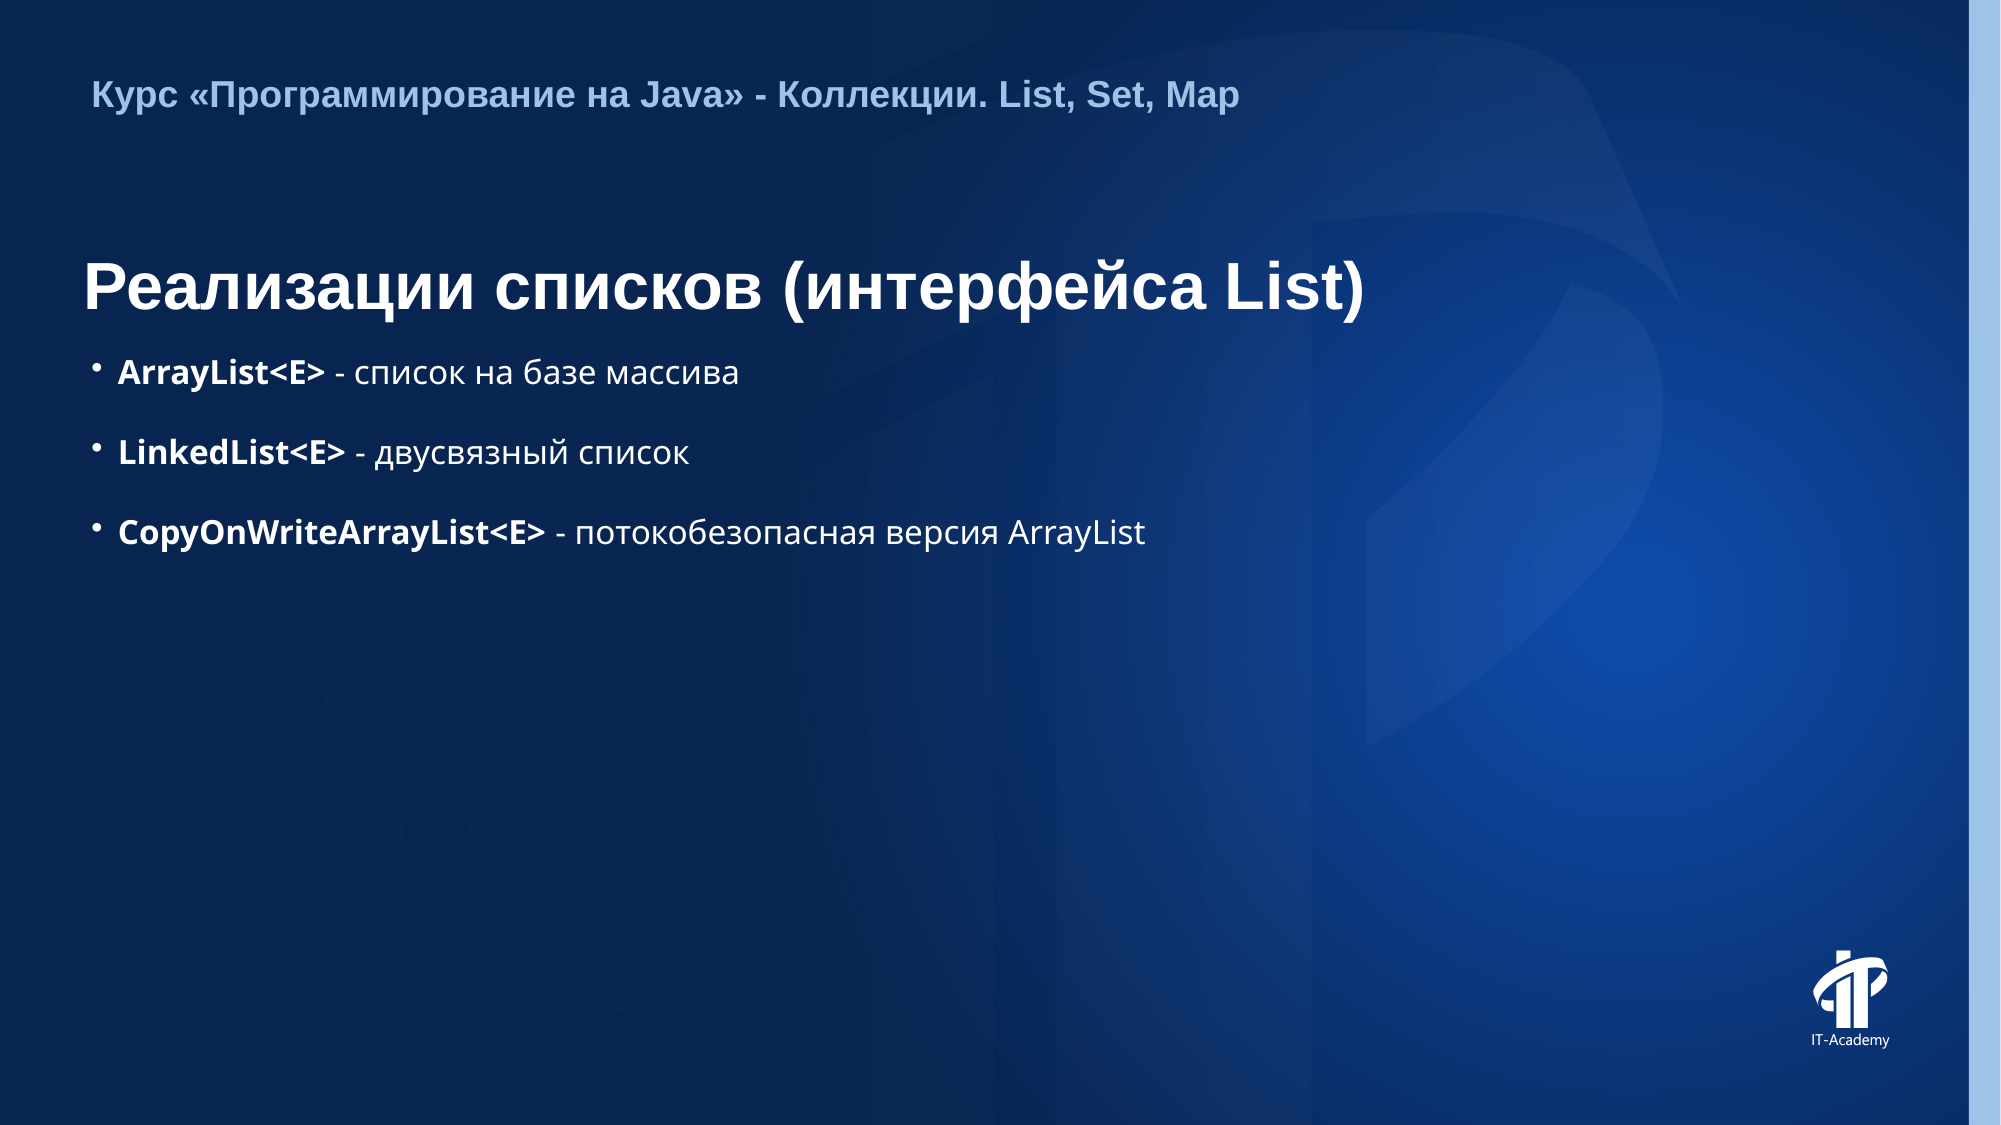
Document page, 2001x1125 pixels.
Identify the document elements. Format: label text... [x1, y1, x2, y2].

text_box Курс «Программирование на Java» - Коллекции. List, Set, Map [83, 62, 1462, 123]
title Реализации списков (интерфейса List) [76, 235, 1548, 342]
text_box ArrayList<E> - список на базе массива LinkedList<E> - двусвязный список CopyOnWriteArrayList<E> - потокобезопасная версия ArrayList [84, 344, 1887, 559]
picture [0, 0, 1968, 1125]
text_box [1968, 0, 2000, 1125]
